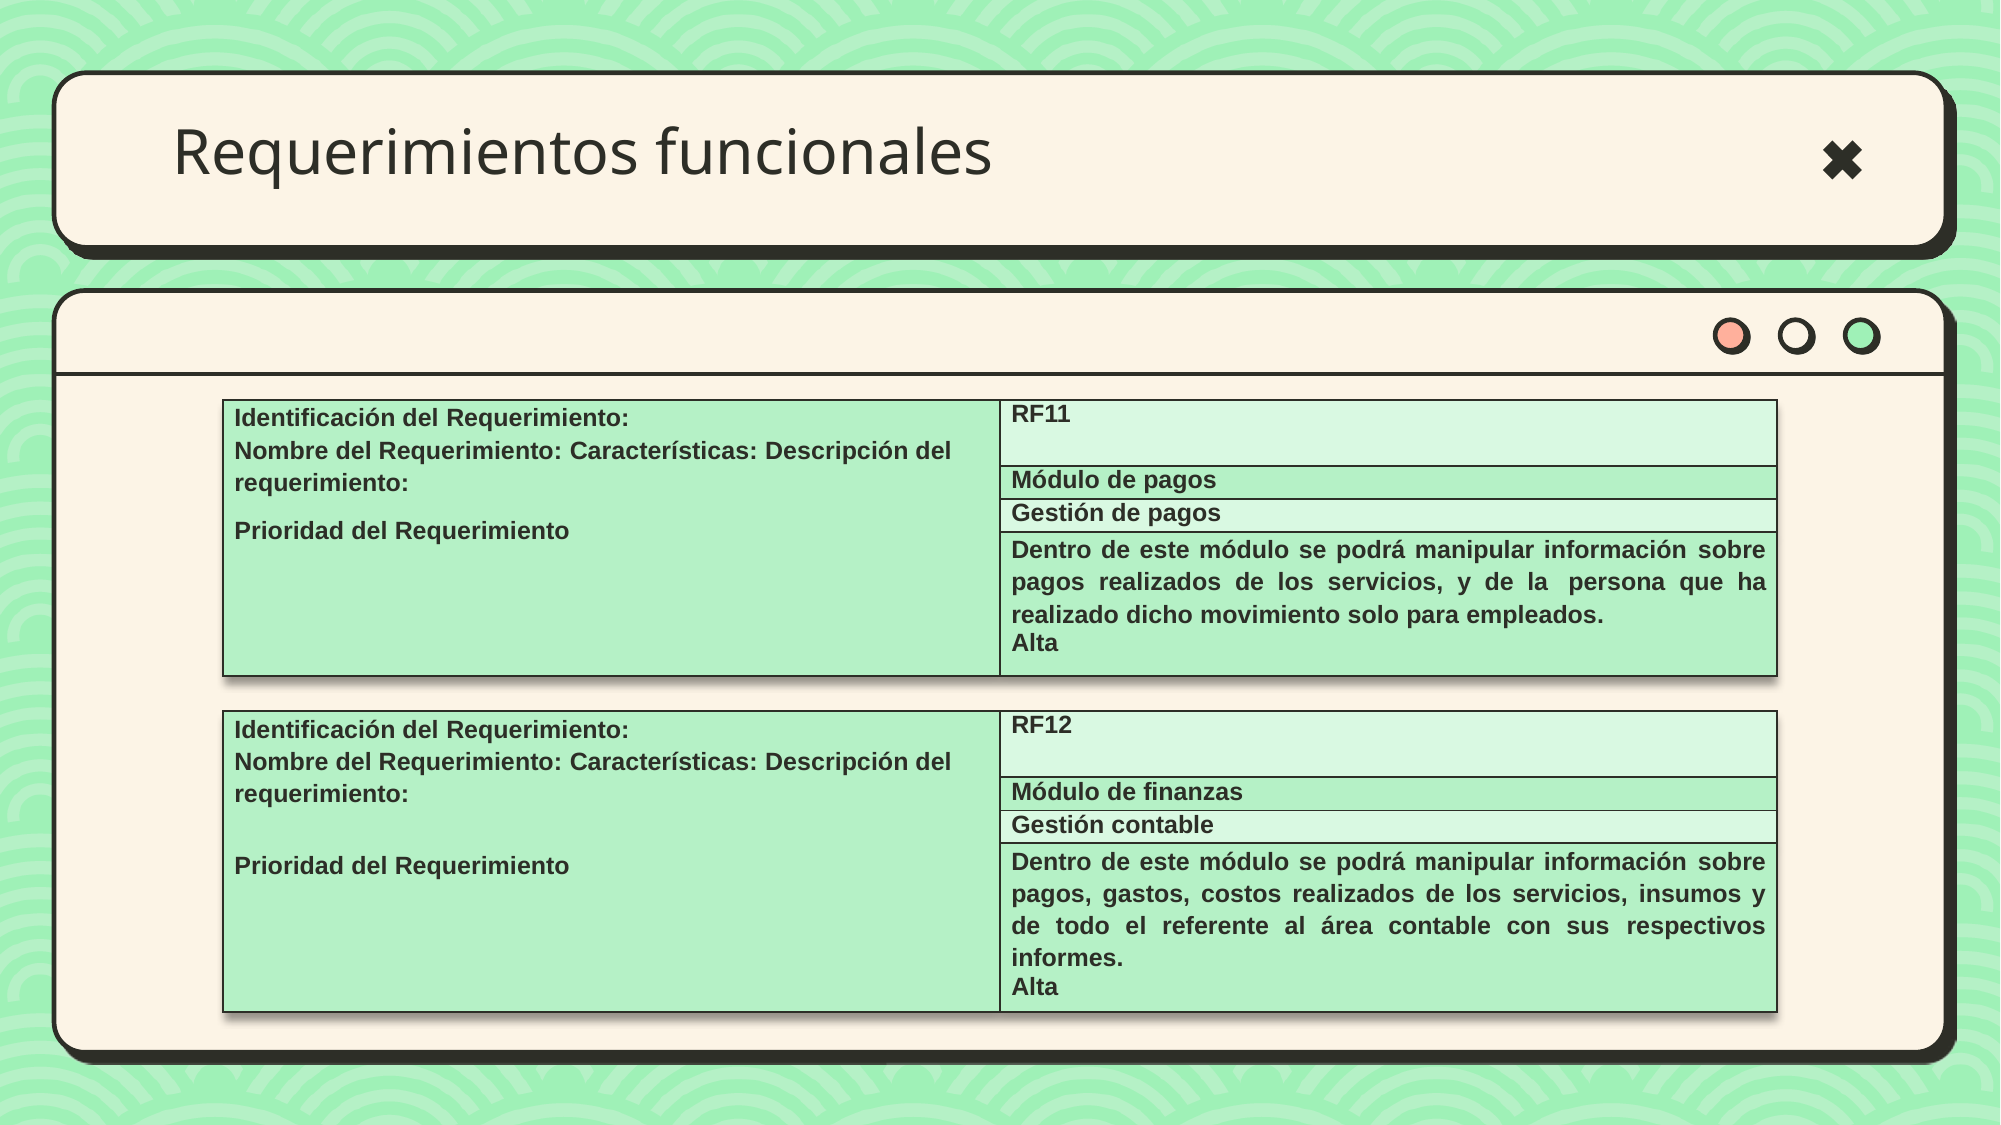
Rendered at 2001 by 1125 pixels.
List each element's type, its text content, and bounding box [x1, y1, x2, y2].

table_cell Gestión contable [1001, 811, 1776, 842]
table_cell Módulo de finanzas [1001, 778, 1776, 810]
table_header Identificación del Requerimiento: Nombre del Requerimiento: Características: Descripción del requerimiento: Prioridad del Requerimiento [224, 401, 999, 675]
table_header Identificación del Requerimiento: Nombre del Requerimiento: Características: Descripción del requerimiento: Prioridad del Requerimiento [224, 712, 999, 1011]
title Requerimientos funcionales [157, 97, 1843, 223]
table_cell Gestión de pagos [1001, 500, 1776, 531]
table_header RF11 [1001, 401, 1776, 465]
picture [0, 0, 2001, 1125]
table_cell Dentro de este módulo se podrá manipular información sobre pagos realizados de los servicios, y de la persona que ha realizado dicho movimiento solo para empleados. Alta [1001, 533, 1776, 675]
table_cell Módulo de pagos [1001, 467, 1776, 498]
table_header RF12 [1001, 712, 1776, 776]
table_cell Dentro de este módulo se podrá manipular información sobre pagos, gastos, costos realizados de los servicios, insumos y de todo el referente al área contable con sus respectivos informes. Alta [1001, 844, 1776, 1011]
